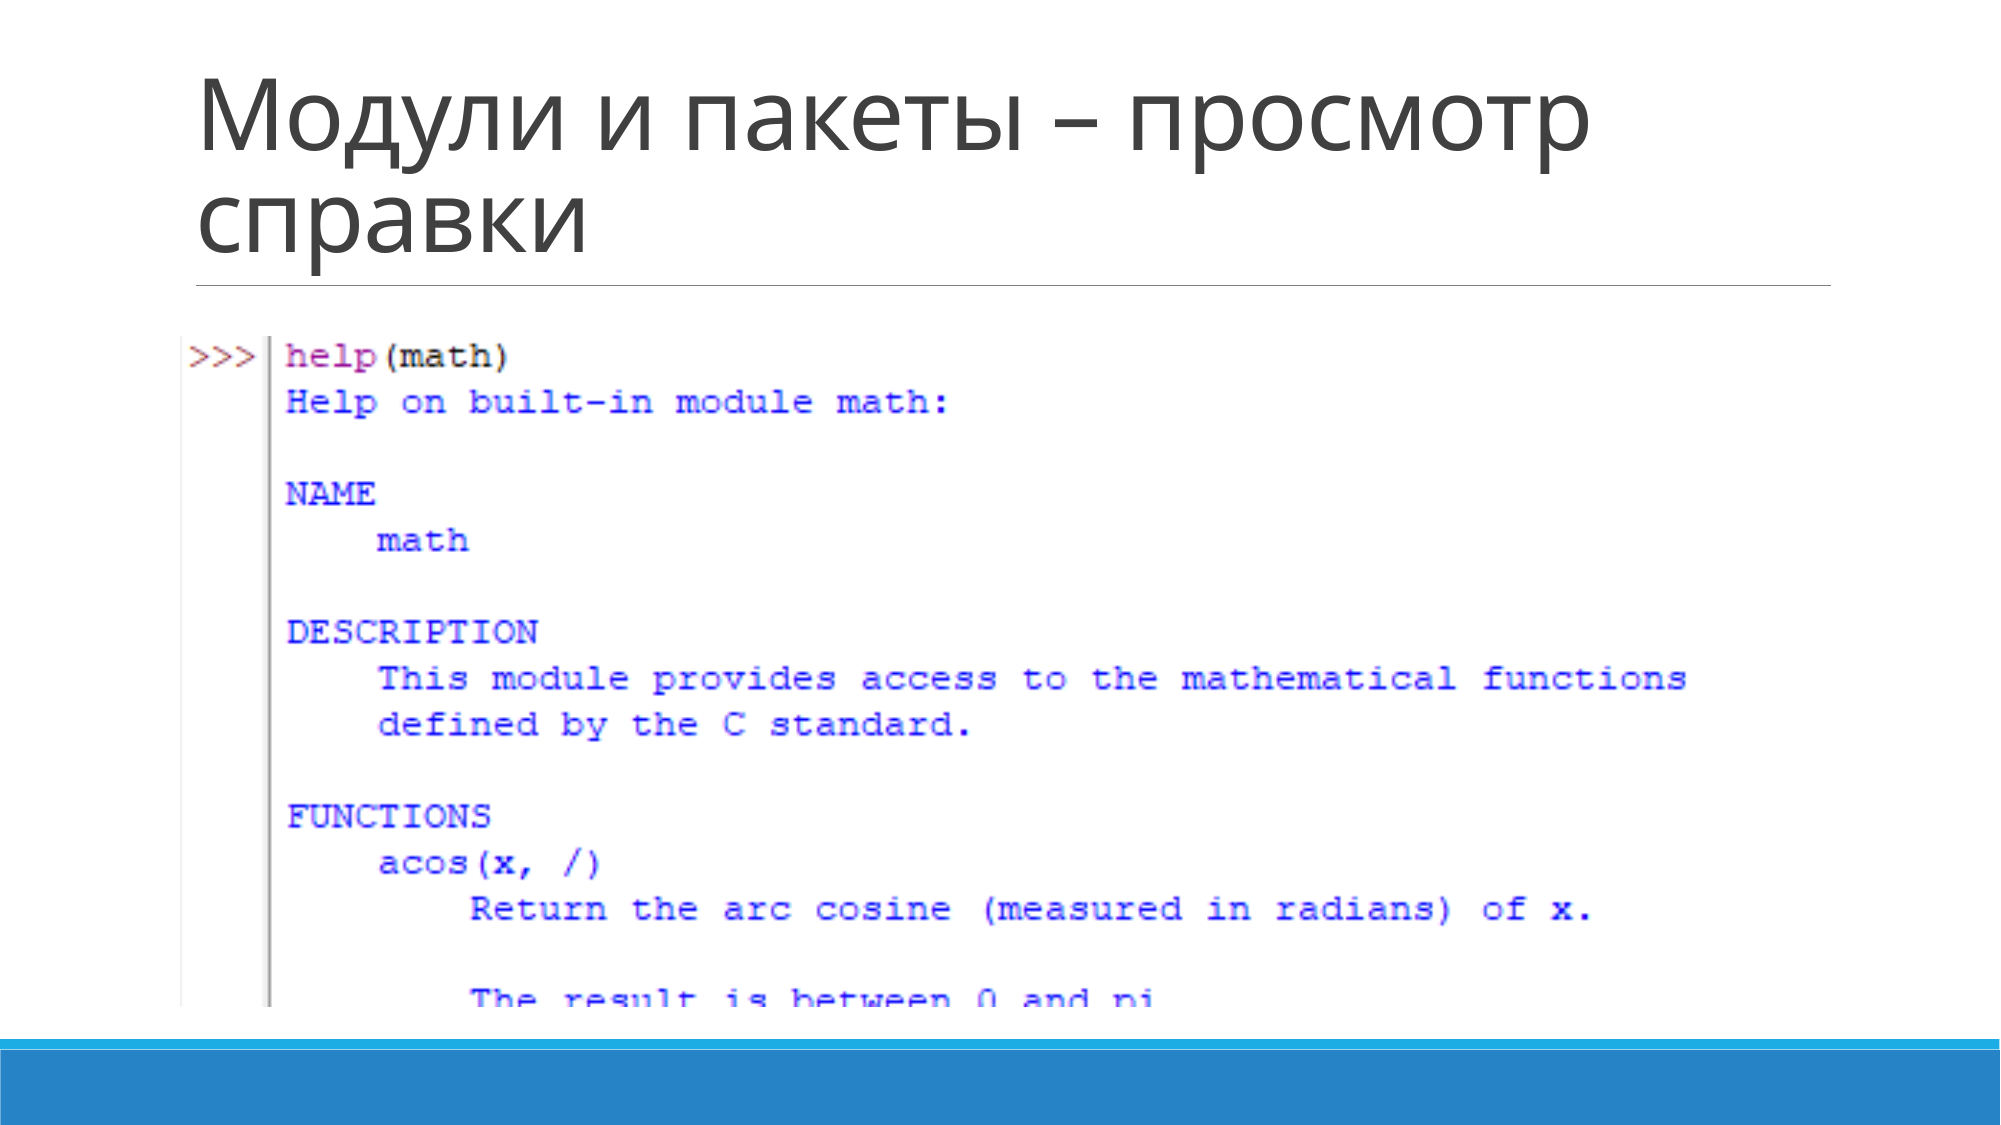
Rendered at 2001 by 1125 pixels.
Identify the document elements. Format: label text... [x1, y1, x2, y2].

picture [179, 336, 1713, 1008]
text_box Модули и пакеты – просмотр справки [180, 27, 1832, 281]
